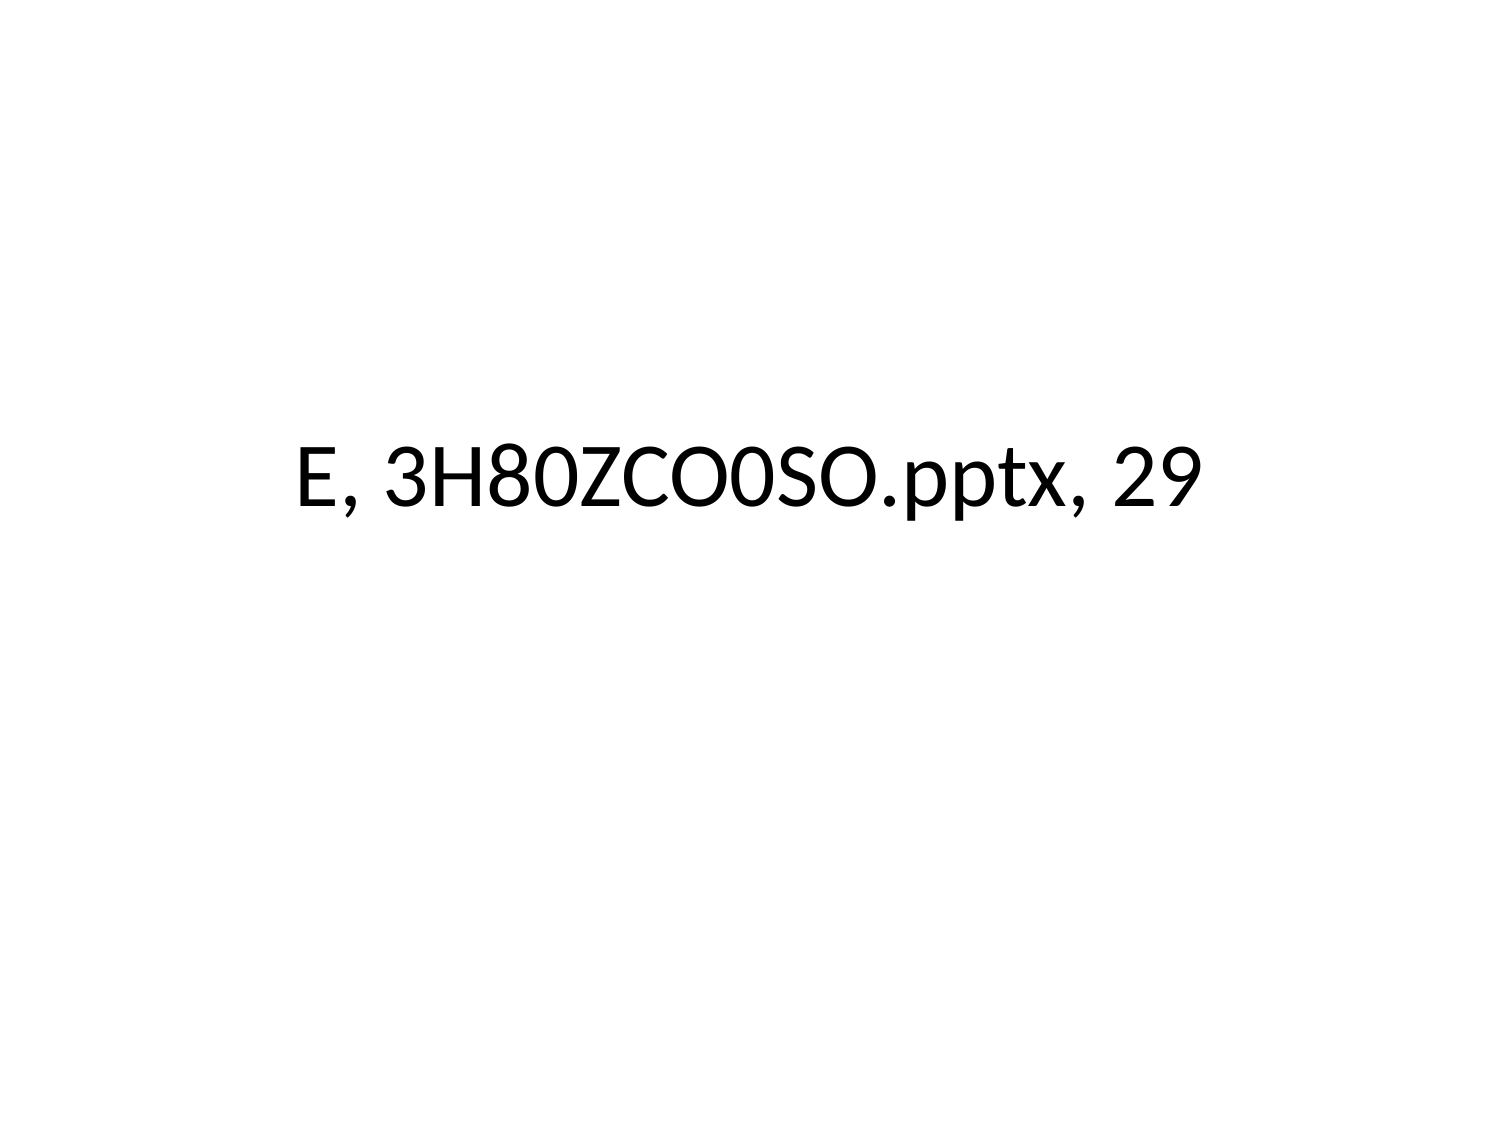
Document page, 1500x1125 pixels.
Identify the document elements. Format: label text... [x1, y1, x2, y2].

title E, 3H80ZCO0SO.pptx, 29 [112, 349, 1388, 591]
